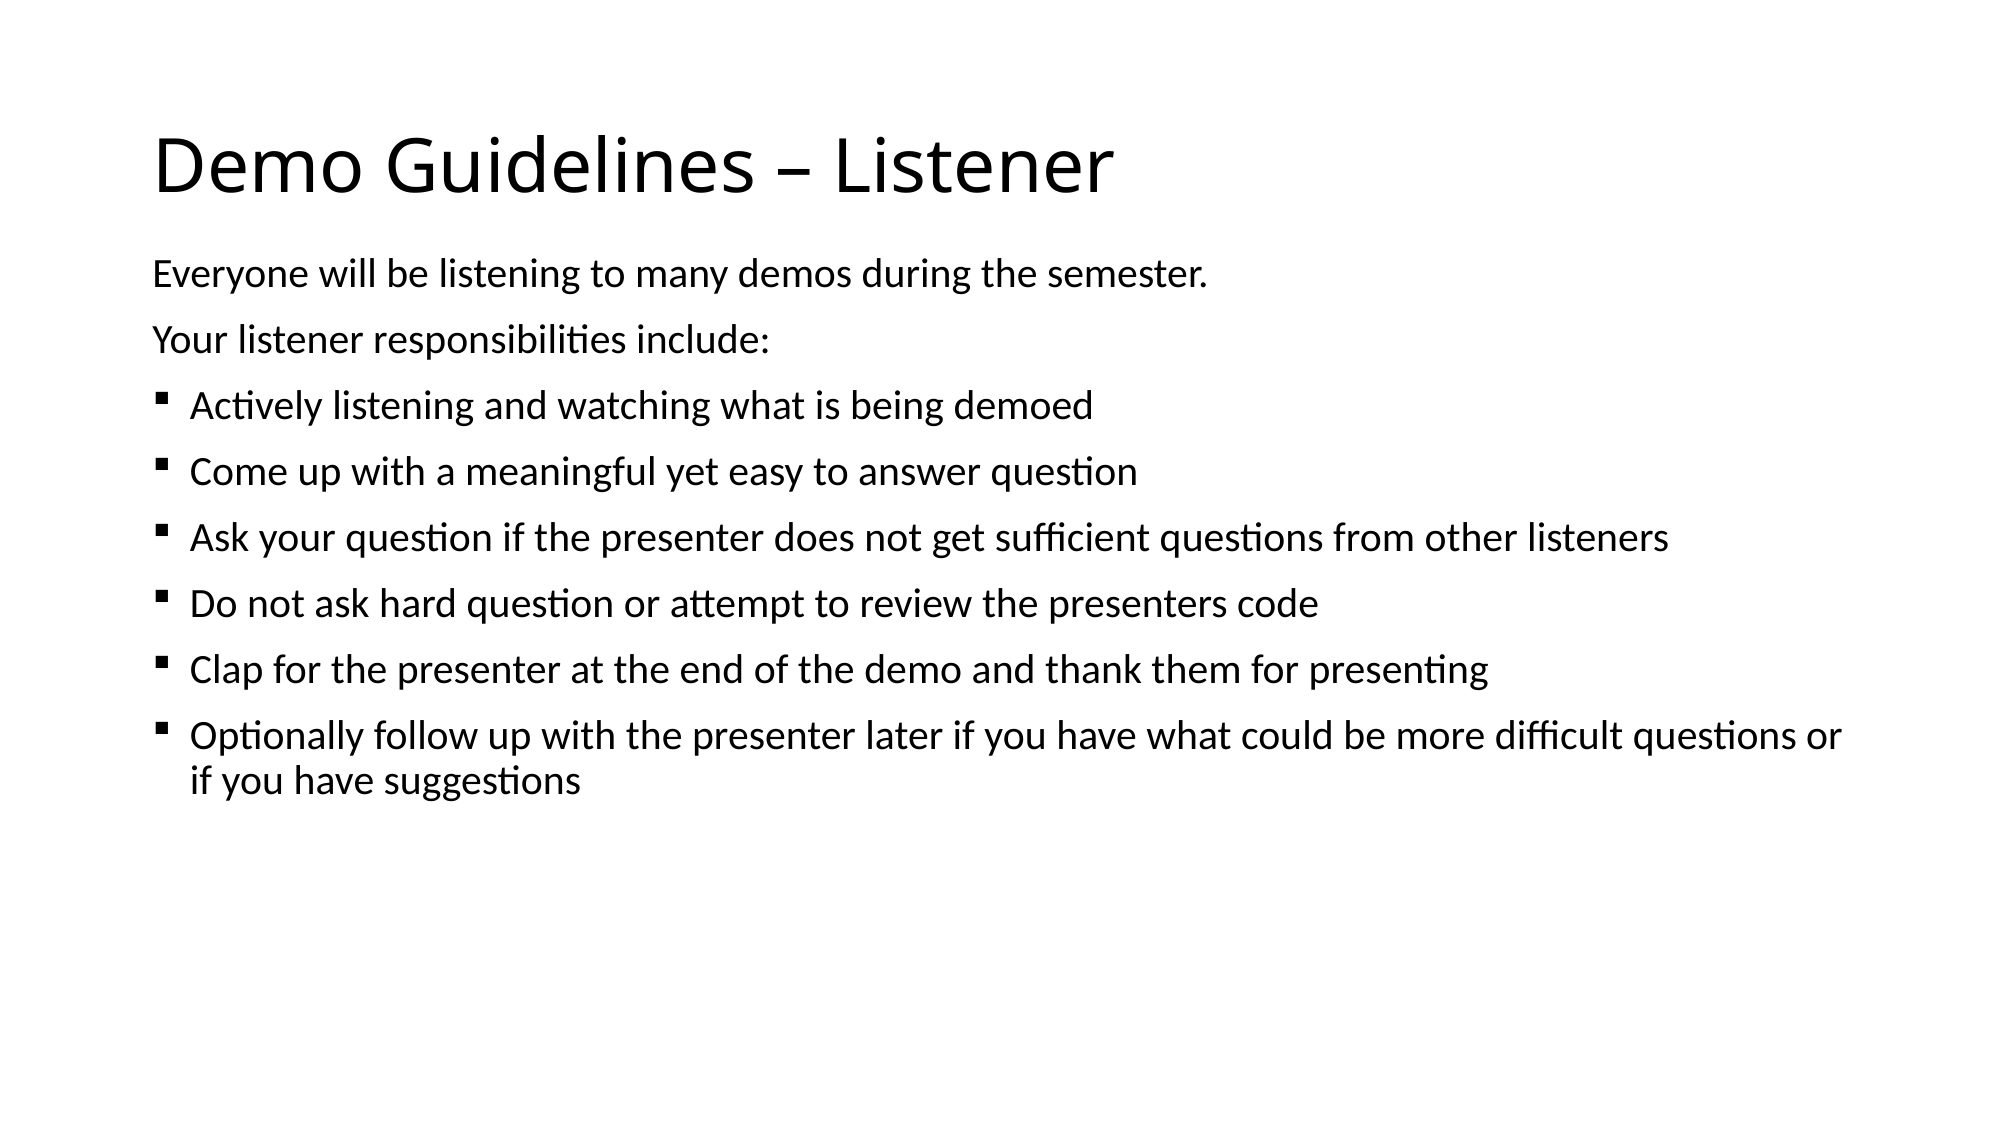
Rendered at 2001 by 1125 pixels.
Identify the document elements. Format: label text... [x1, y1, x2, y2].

list Everyone will be listening to many demos during the semester. Your listener responsibilities include: Actively listening and watching what is being demoed Come up with a meaningful yet easy to answer question Ask your question if the presenter does not get sufficient questions from other listeners Do not ask hard question or attempt to review the presenters code Clap for the presenter at the end of the demo and thank them for presenting Optionally follow up with the presenter later if you have what could be more difficult questions or if you have suggestions [137, 244, 1863, 987]
title Demo Guidelines – Listener [137, 59, 1863, 244]
